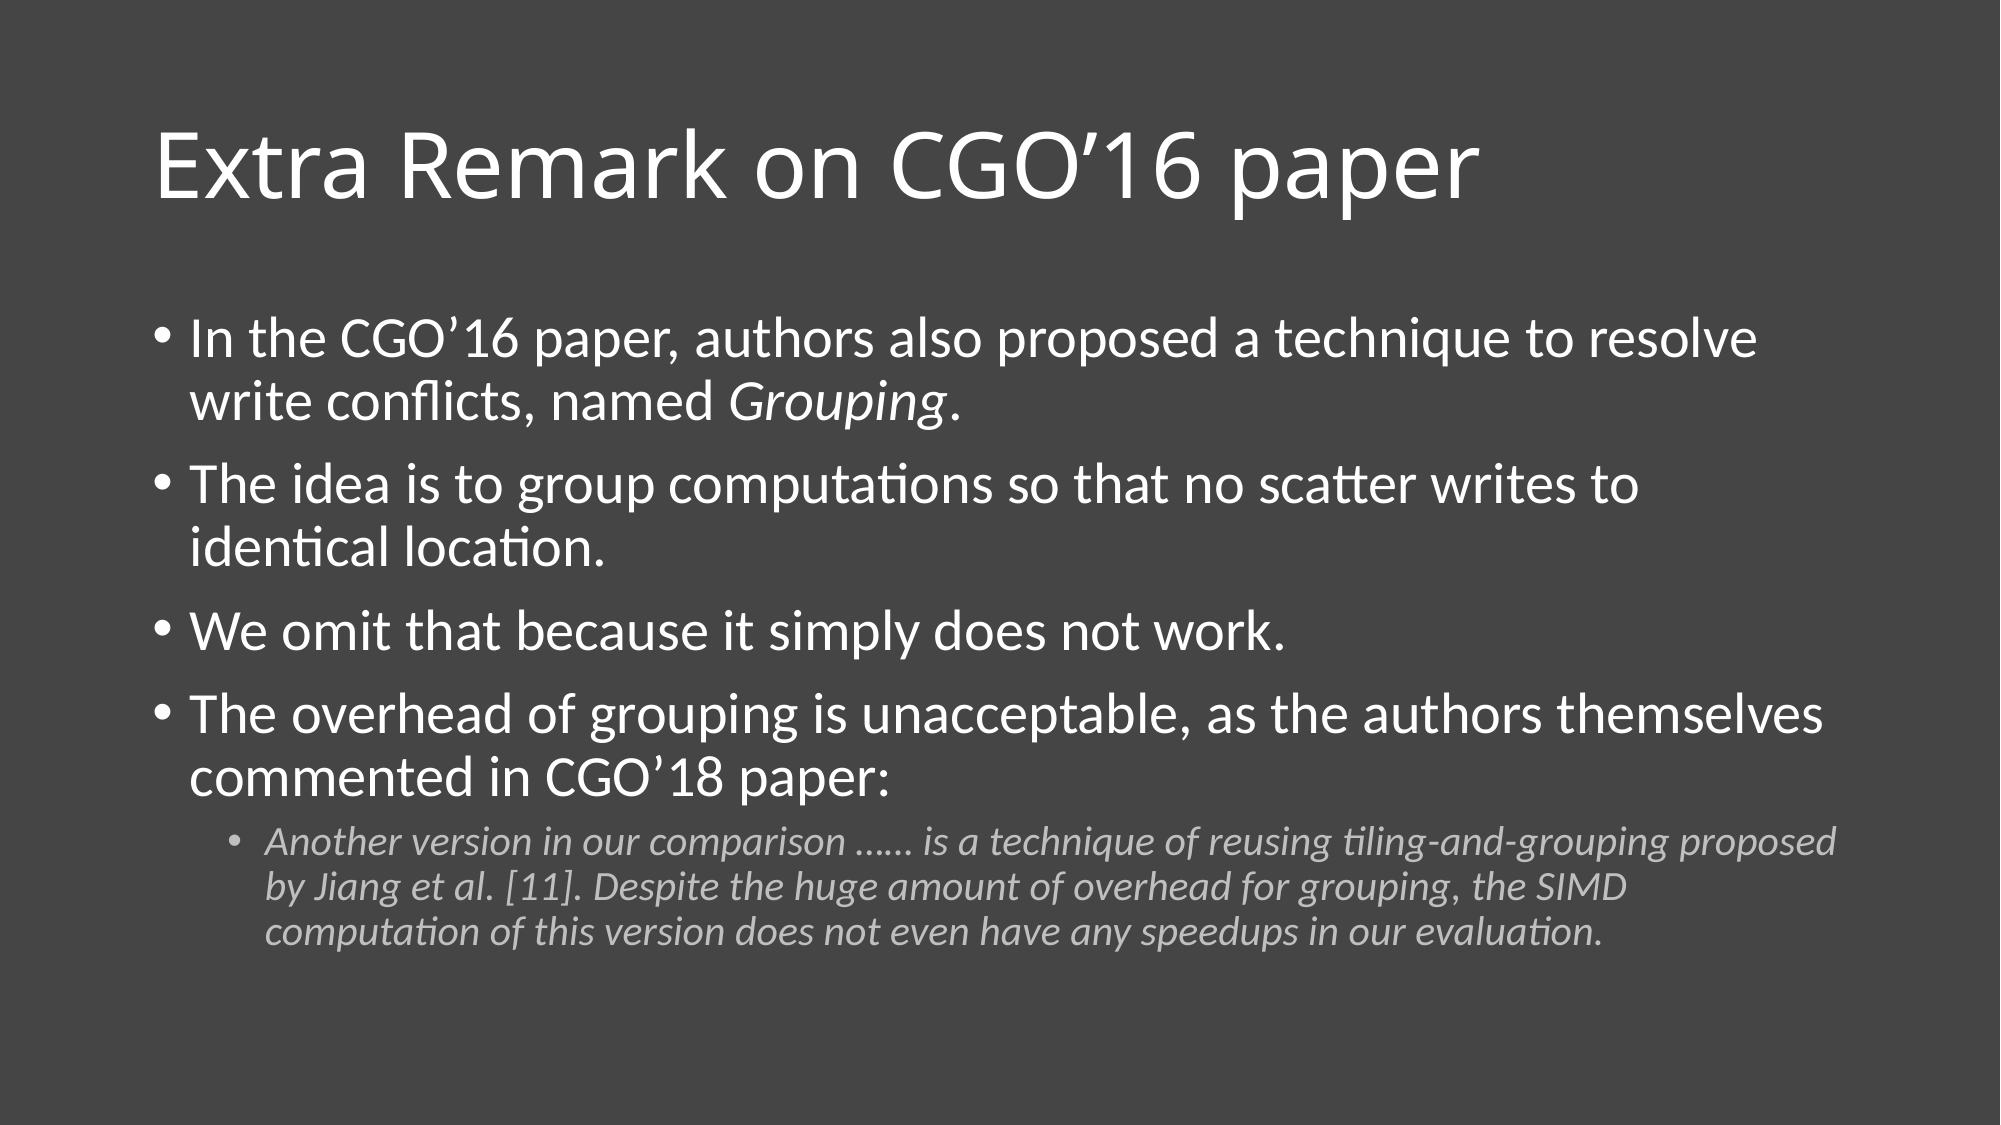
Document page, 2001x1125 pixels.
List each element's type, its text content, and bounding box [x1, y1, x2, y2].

list In the CGO’16 paper, authors also proposed a technique to resolve write conflicts, named Grouping. The idea is to group computations so that no scatter writes to identical location. We omit that because it simply does not work. The overhead of grouping is unacceptable, as the authors themselves commented in CGO’18 paper: Another version in our comparison …… is a technique of reusing tiling-and-grouping proposed by Jiang et al. [11]. Despite the huge amount of overhead for grouping, the SIMD computation of this version does not even have any speedups in our evaluation. [137, 299, 1863, 1014]
title Extra Remark on CGO’16 paper [137, 59, 1863, 278]
